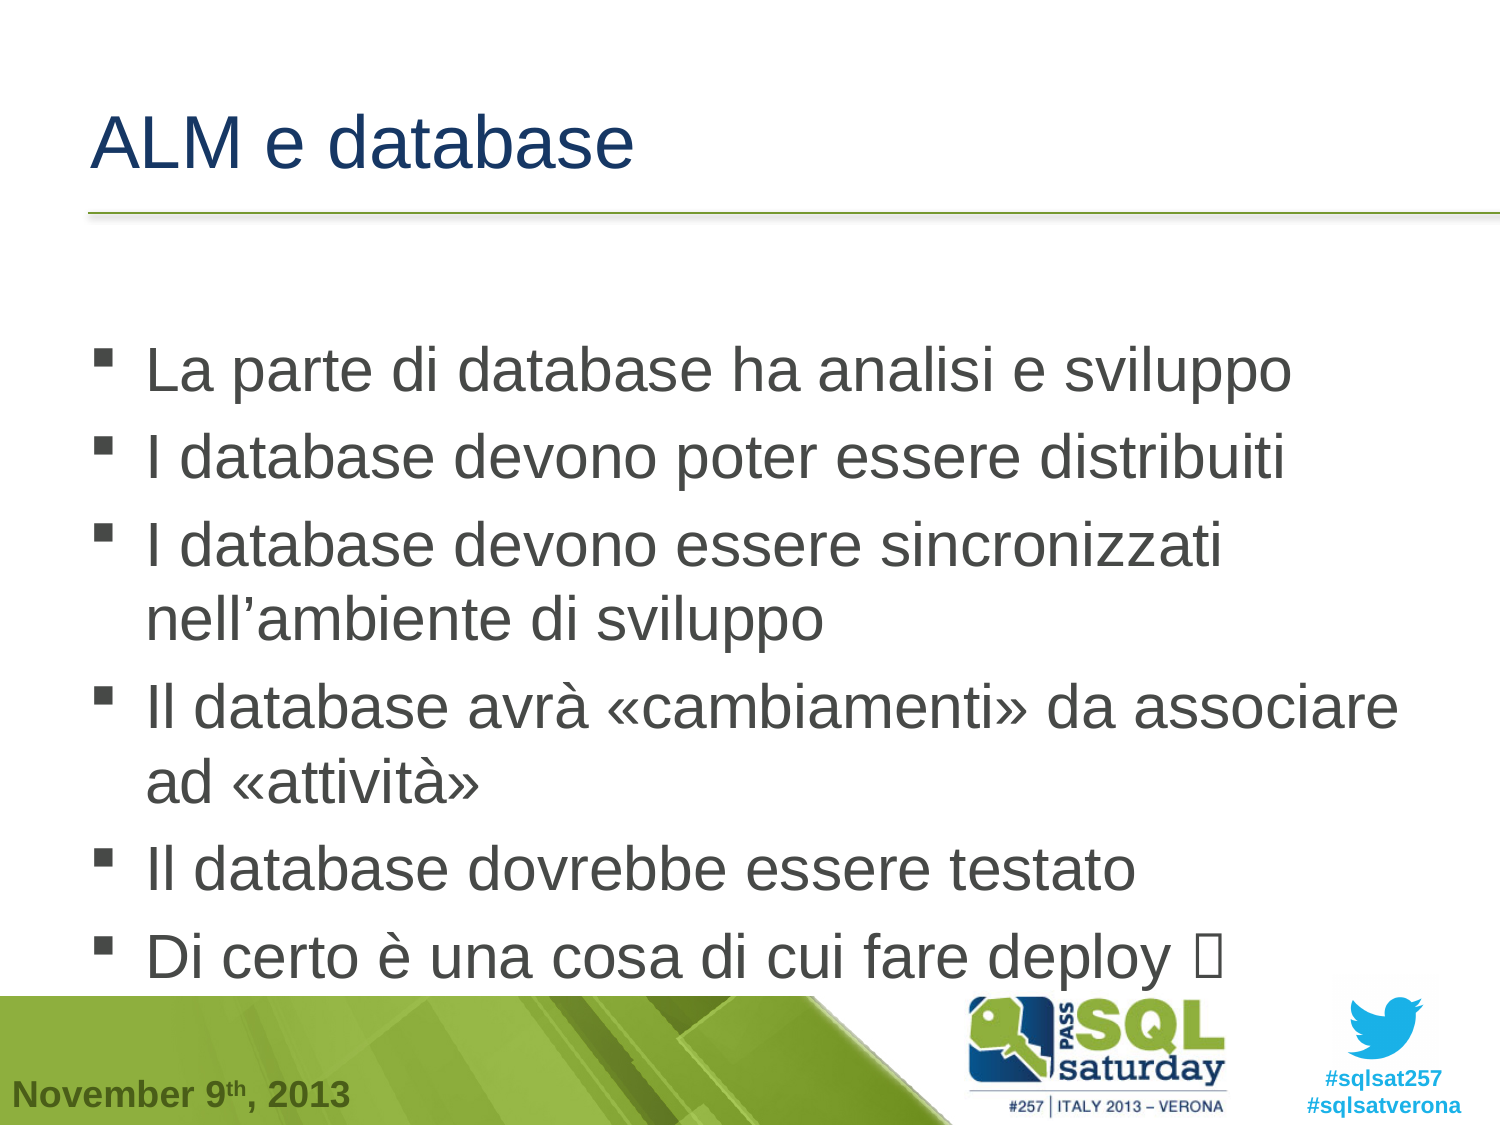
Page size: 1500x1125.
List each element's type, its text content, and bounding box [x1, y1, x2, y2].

list La parte di database ha analisi e sviluppo I database devono poter essere distribuiti I database devono essere sincronizzati nell’ambiente di sviluppo Il database avrà «cambiamenti» da associare ad «attività» Il database dovrebbe essere testato Di certo è una cosa di cui fare deploy  [74, 233, 1427, 1004]
title ALM e database [75, 45, 1425, 233]
picture [1332, 974, 1439, 1082]
picture [0, 996, 1276, 1125]
